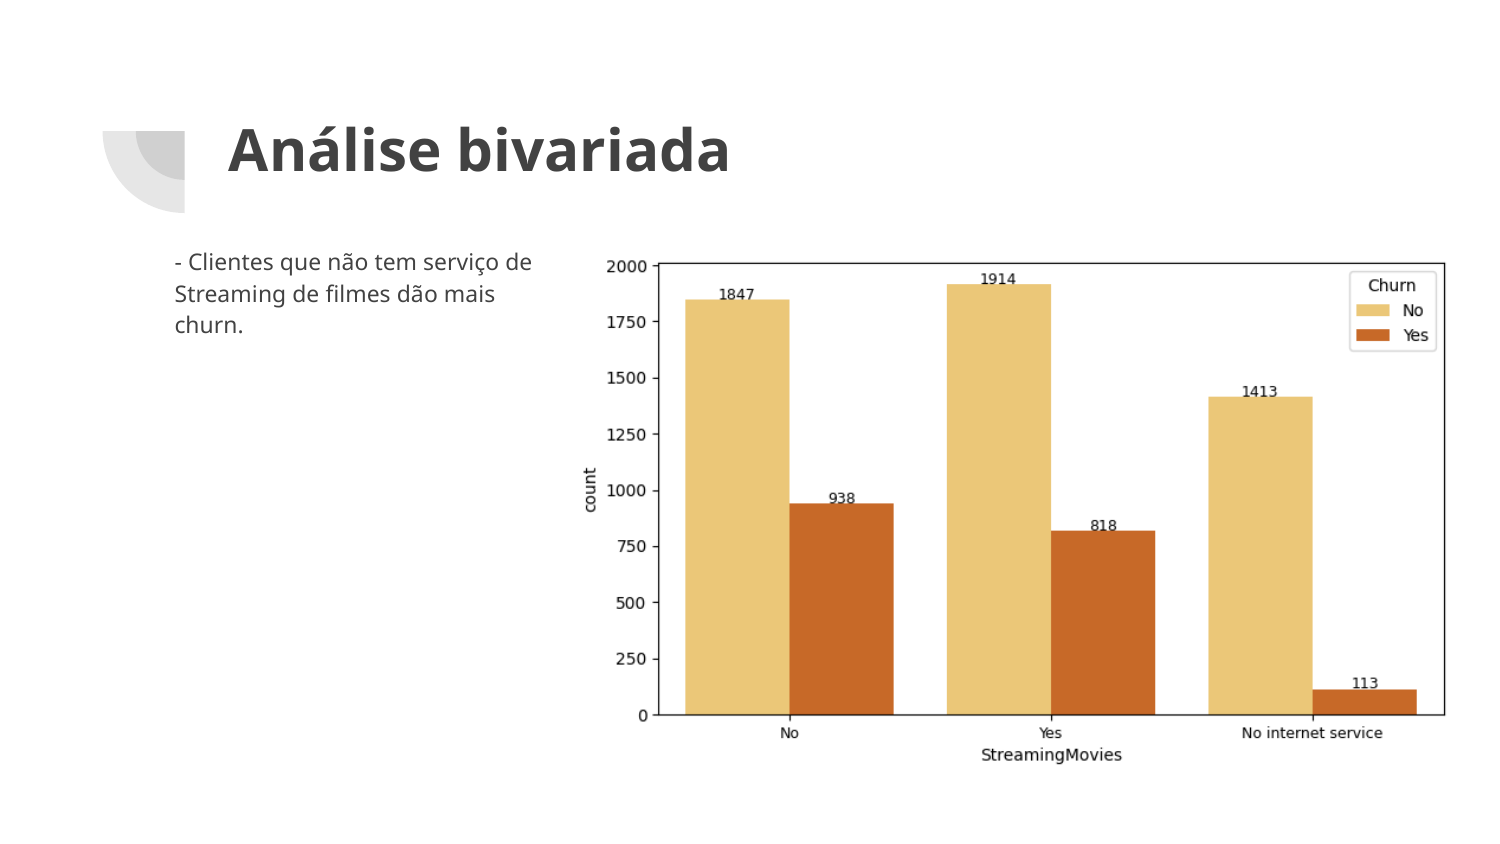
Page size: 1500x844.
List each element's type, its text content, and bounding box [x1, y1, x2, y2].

picture [573, 251, 1451, 769]
title Análise bivariada [213, 98, 1368, 249]
list - Clientes que não tem serviço de Streaming de filmes dão mais churn. [159, 228, 574, 646]
